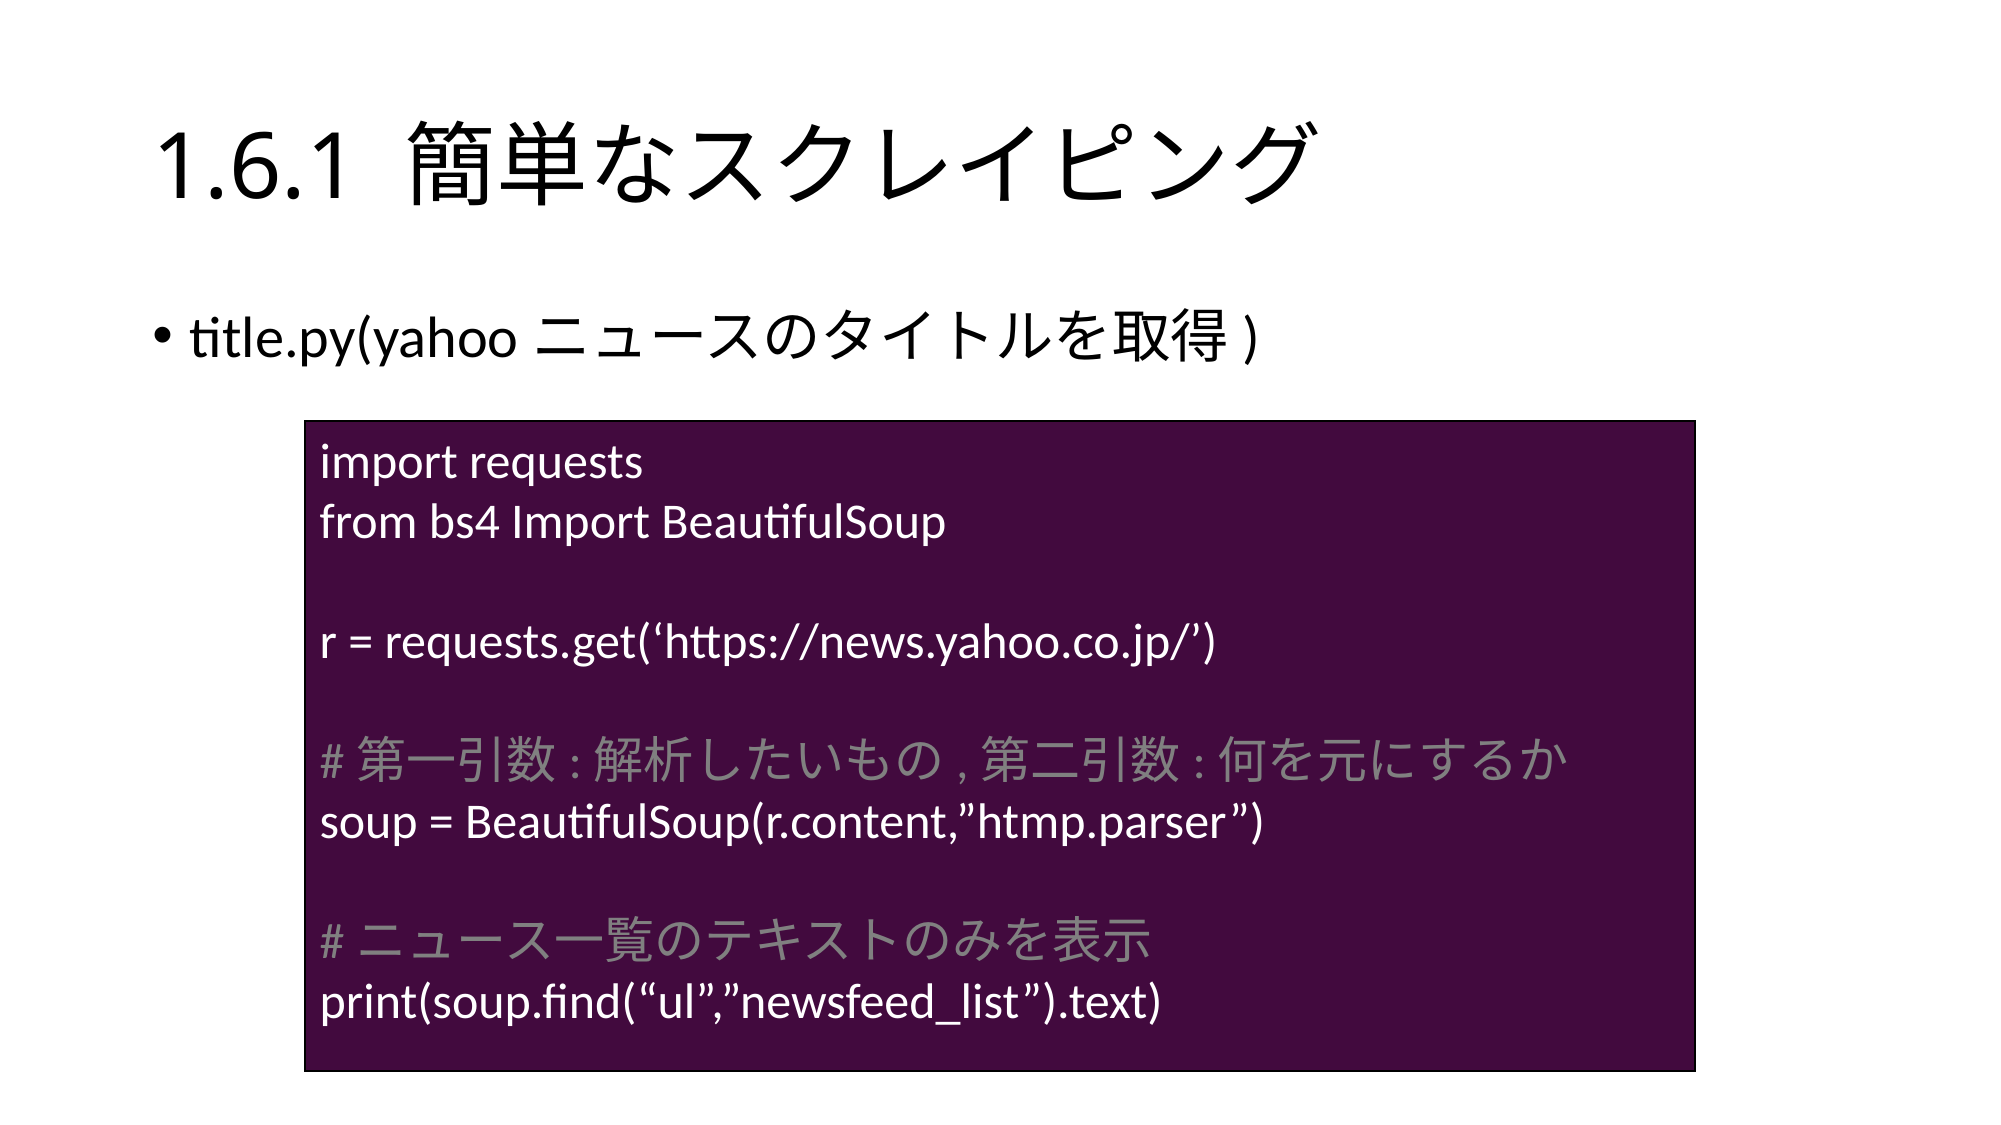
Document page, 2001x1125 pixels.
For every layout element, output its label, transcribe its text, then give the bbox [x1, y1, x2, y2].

text_box import requests from bs4 Import BeautifulSoup r = requests.get(‘https://news.yahoo.co.jp/’) #第一引数:解析したいもの,第二引数:何を元にするか soup = BeautifulSoup(r.content,”htmp.parser”) #ニュース一覧のテキストのみを表示 print(soup.find(“ul”,”newsfeed_list”).text) [304, 420, 1696, 1072]
list title.py(yahooニュースのタイトルを取得) [137, 299, 1863, 1014]
title 1.6.1 簡単なスクレイピング [137, 59, 1863, 278]
